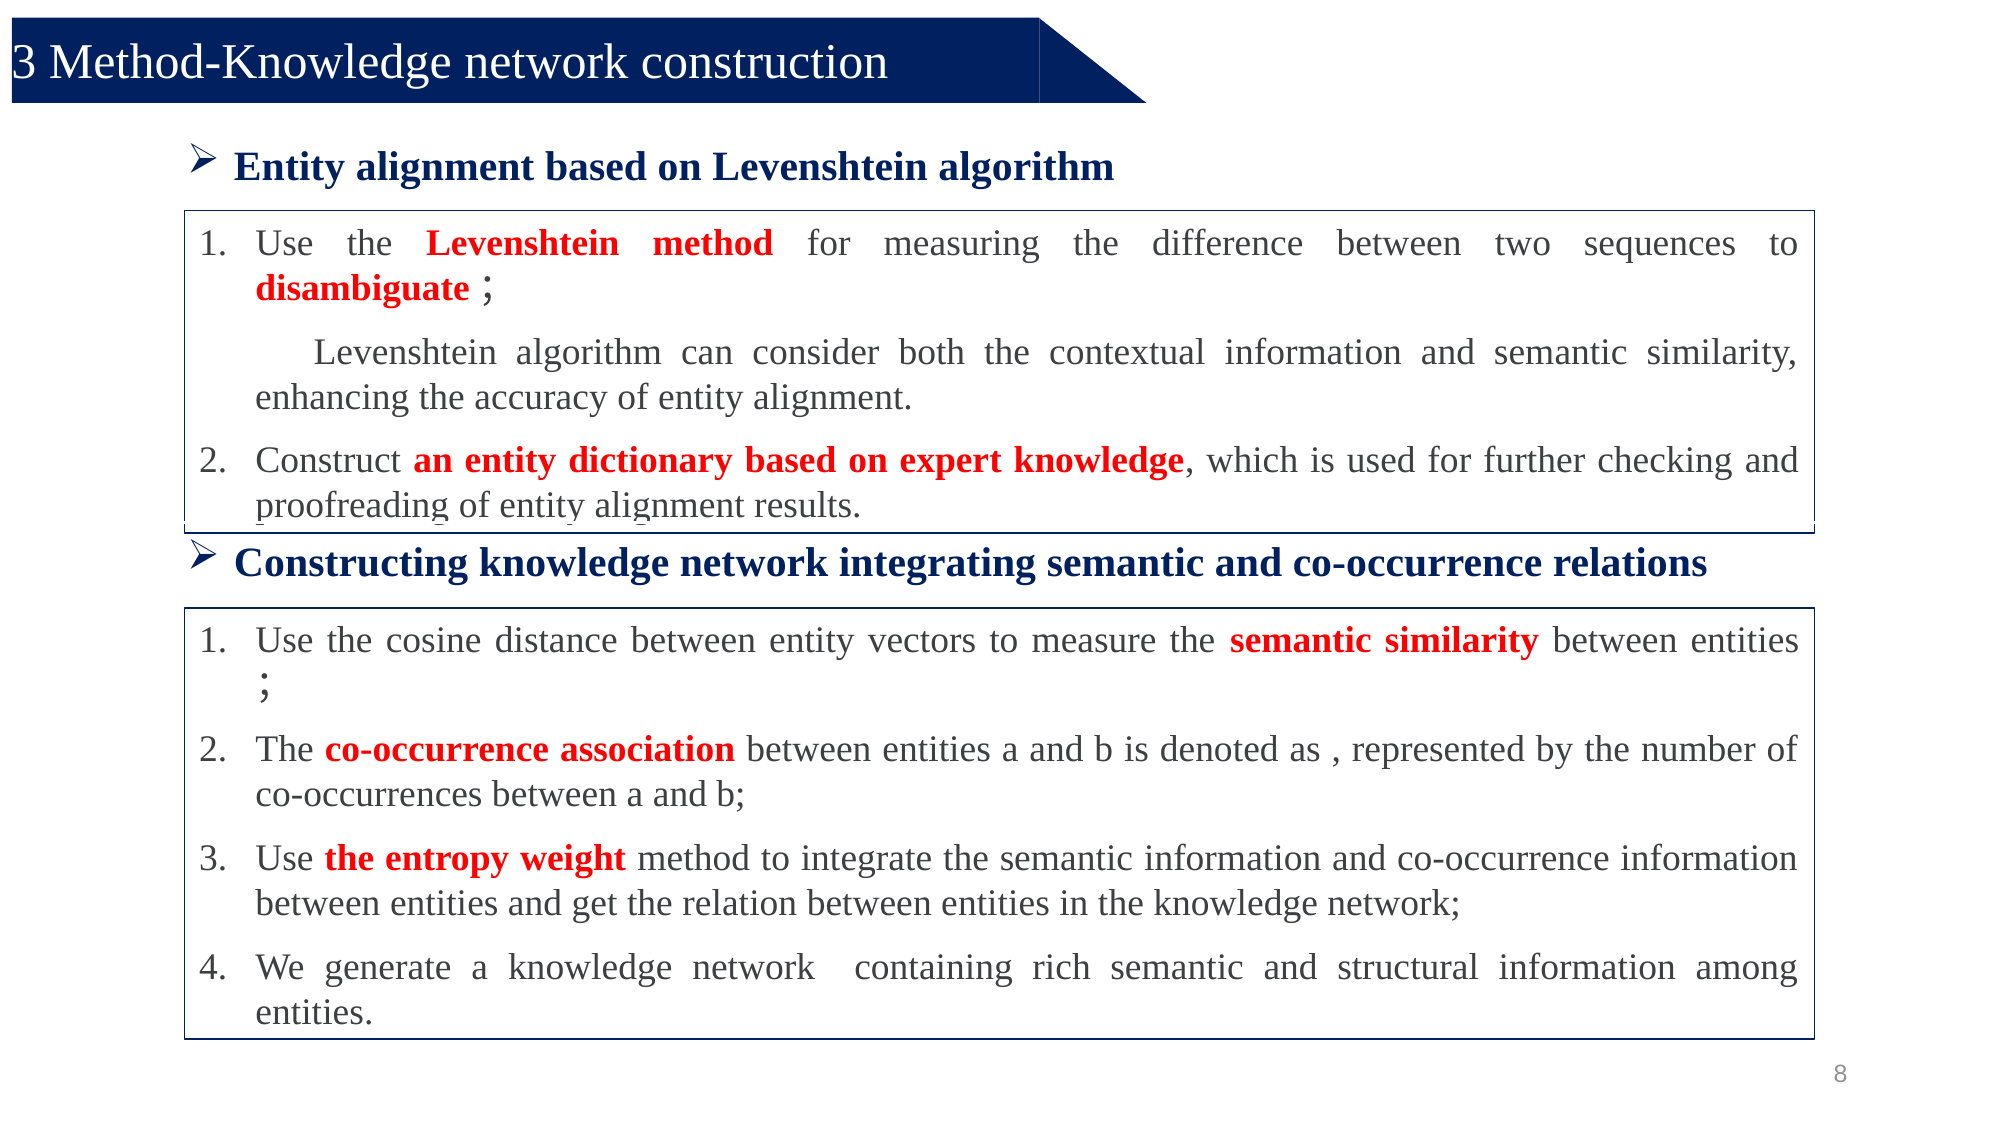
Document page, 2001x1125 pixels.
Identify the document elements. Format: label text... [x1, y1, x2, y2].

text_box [0, 17, 1272, 103]
slide_number 8 [1412, 1042, 1863, 1103]
text_box Entity alignment based on Levenshtein algorithm [172, 126, 1330, 197]
text_box Constructing knowledge network integrating semantic and co-occurrence relations [172, 522, 1827, 593]
text_box Use the Levenshtein method for measuring the difference between two sequences to disambiguate； Levenshtein algorithm can consider both the contextual information and semantic similarity, enhancing the accuracy of entity alignment. Construct an entity dictionary based on expert knowledge, which is used for further checking and proofreading of entity alignment results. [184, 210, 1815, 522]
